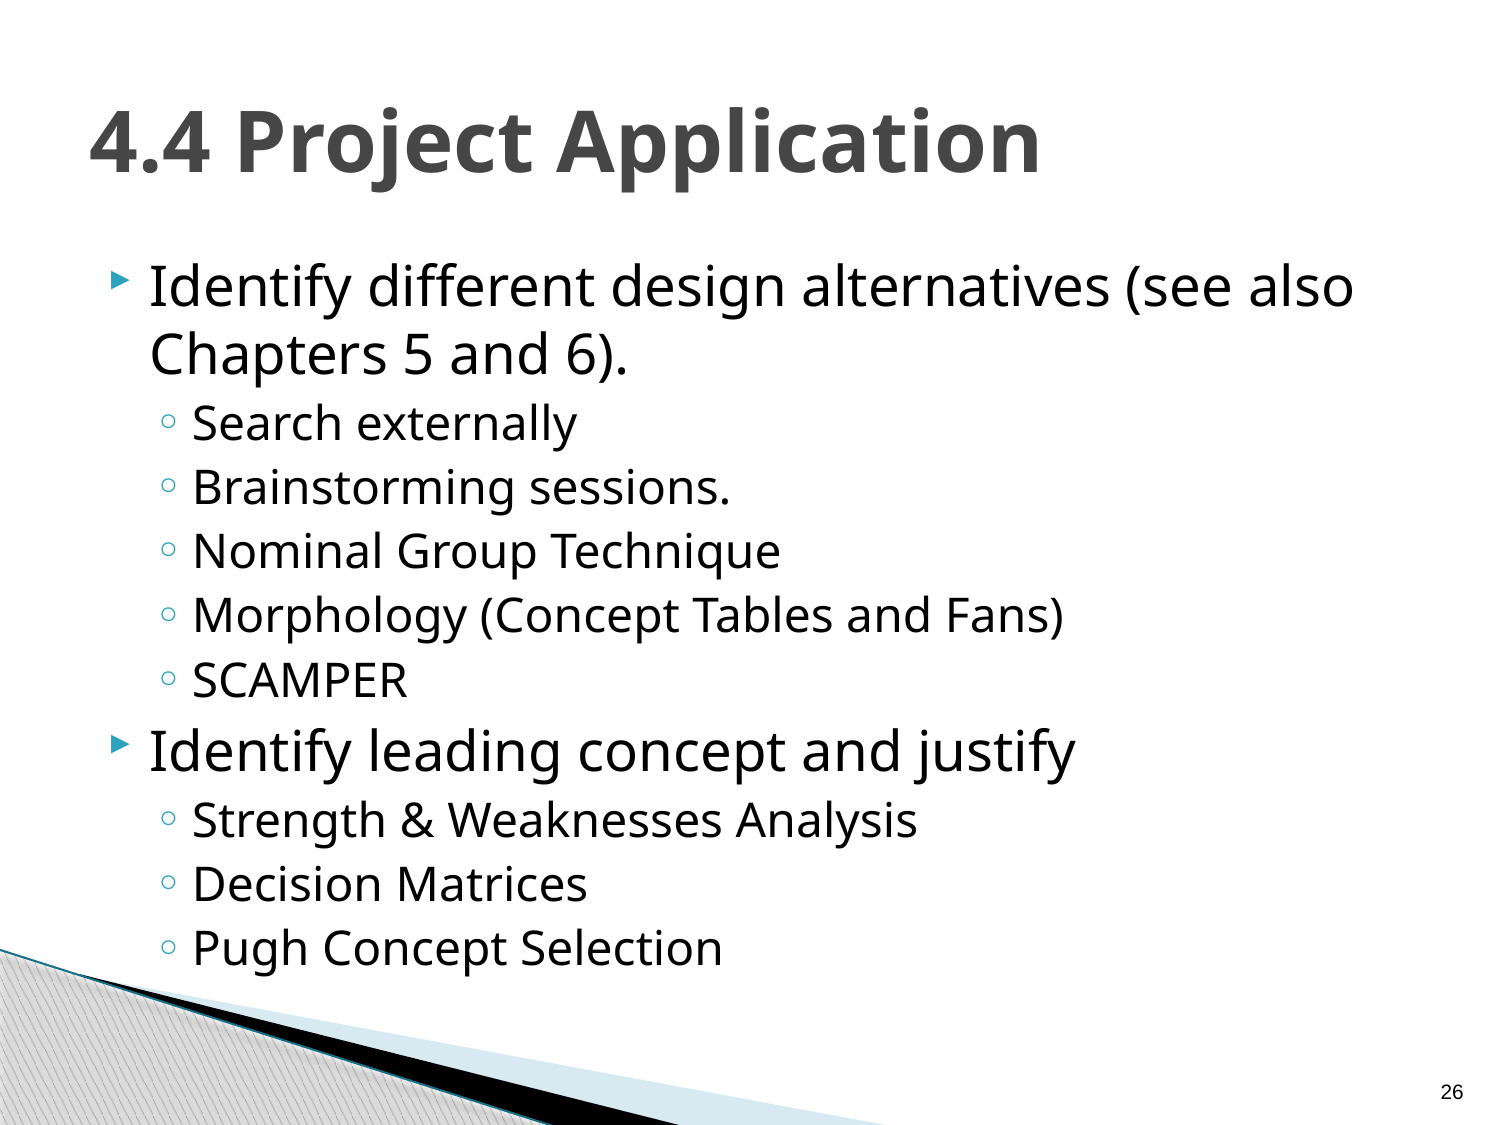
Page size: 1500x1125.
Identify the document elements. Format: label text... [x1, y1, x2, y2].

list Identify different design alternatives (see also Chapters 5 and 6). Search externally Brainstorming sessions. Nominal Group Technique Morphology (Concept Tables and Fans) SCAMPER Identify leading concept and justify Strength & Weaknesses Analysis Decision Matrices Pugh Concept Selection [74, 242, 1426, 986]
slide_number 26 [1418, 1051, 1479, 1112]
title 4.4 Project Application [75, 45, 1388, 233]
